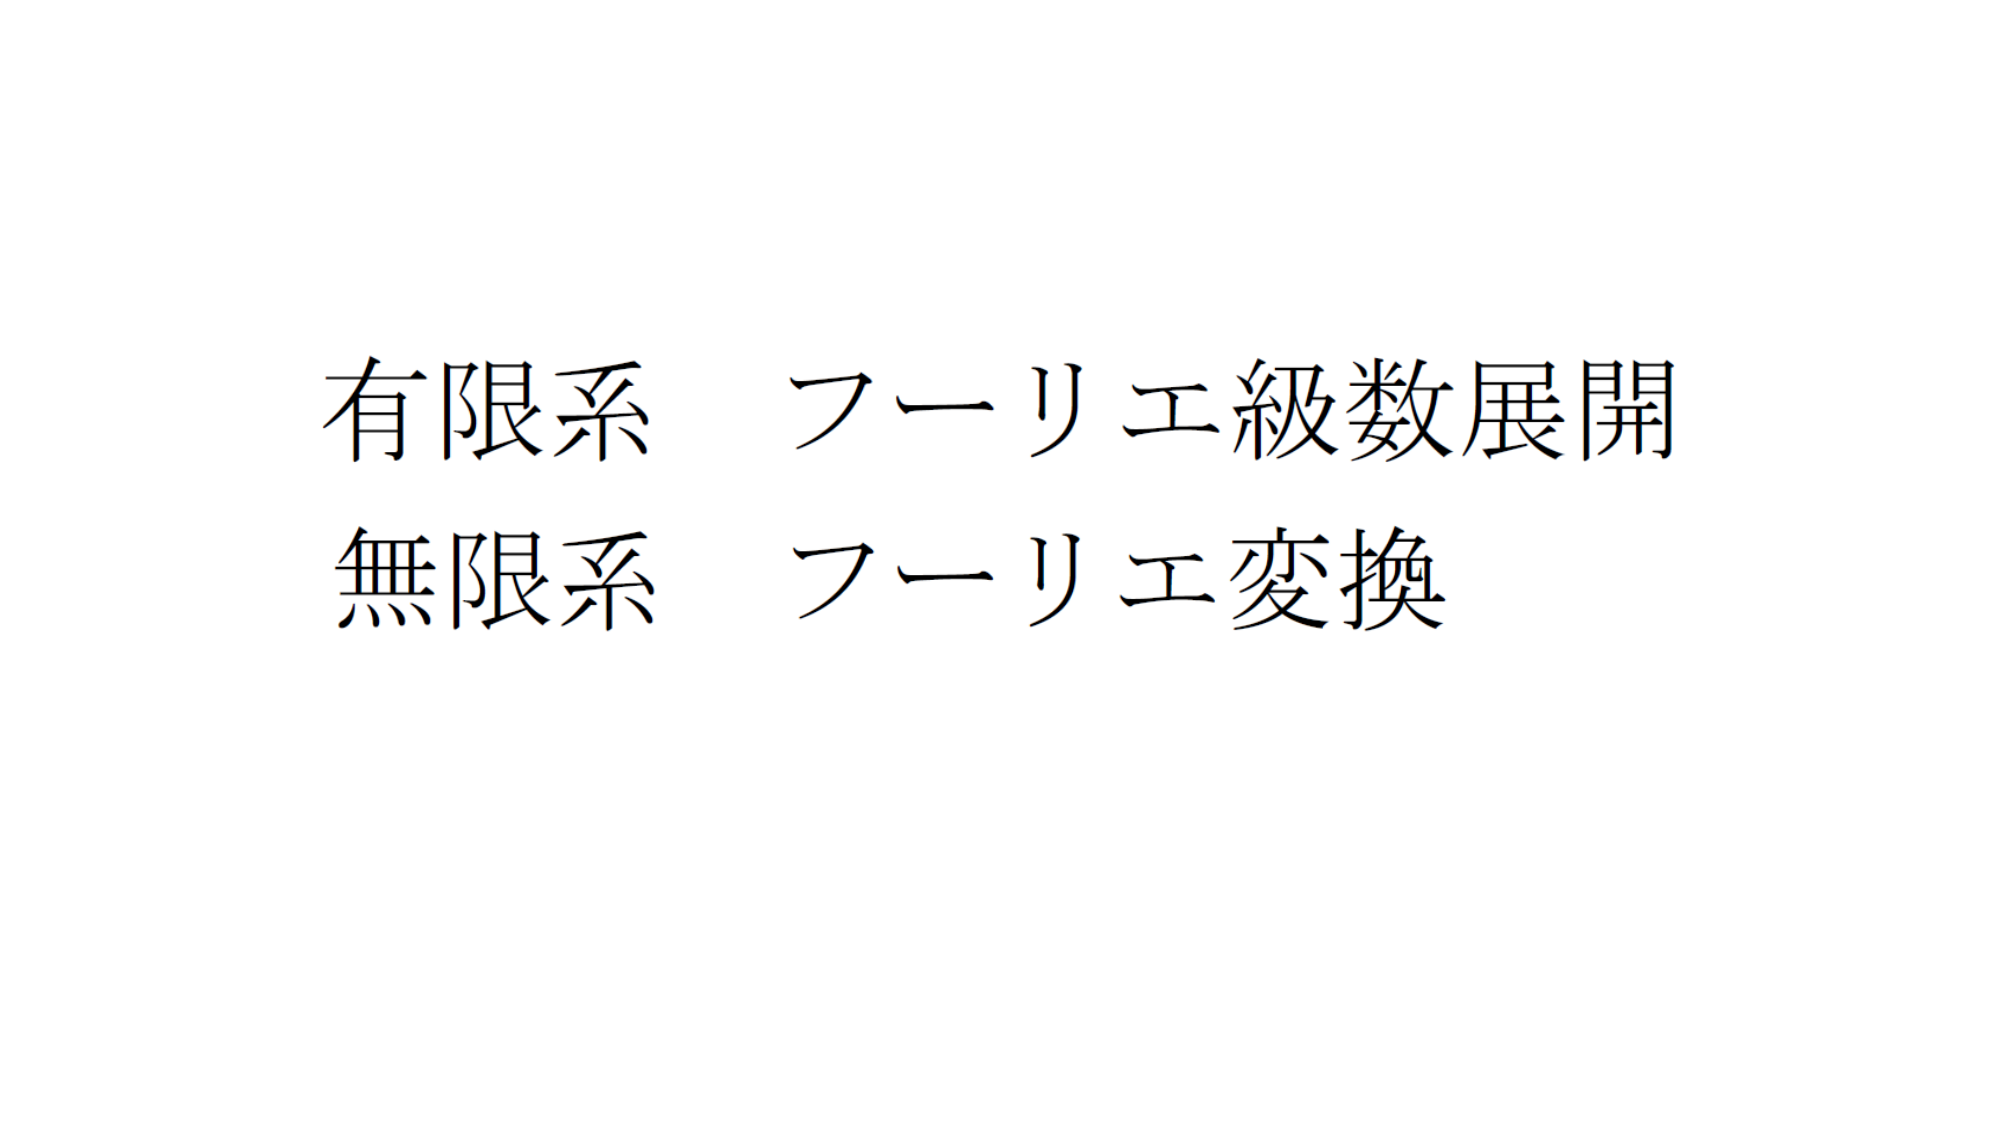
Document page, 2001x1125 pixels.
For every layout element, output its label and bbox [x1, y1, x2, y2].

picture [308, 345, 1692, 479]
picture [321, 512, 1472, 647]
